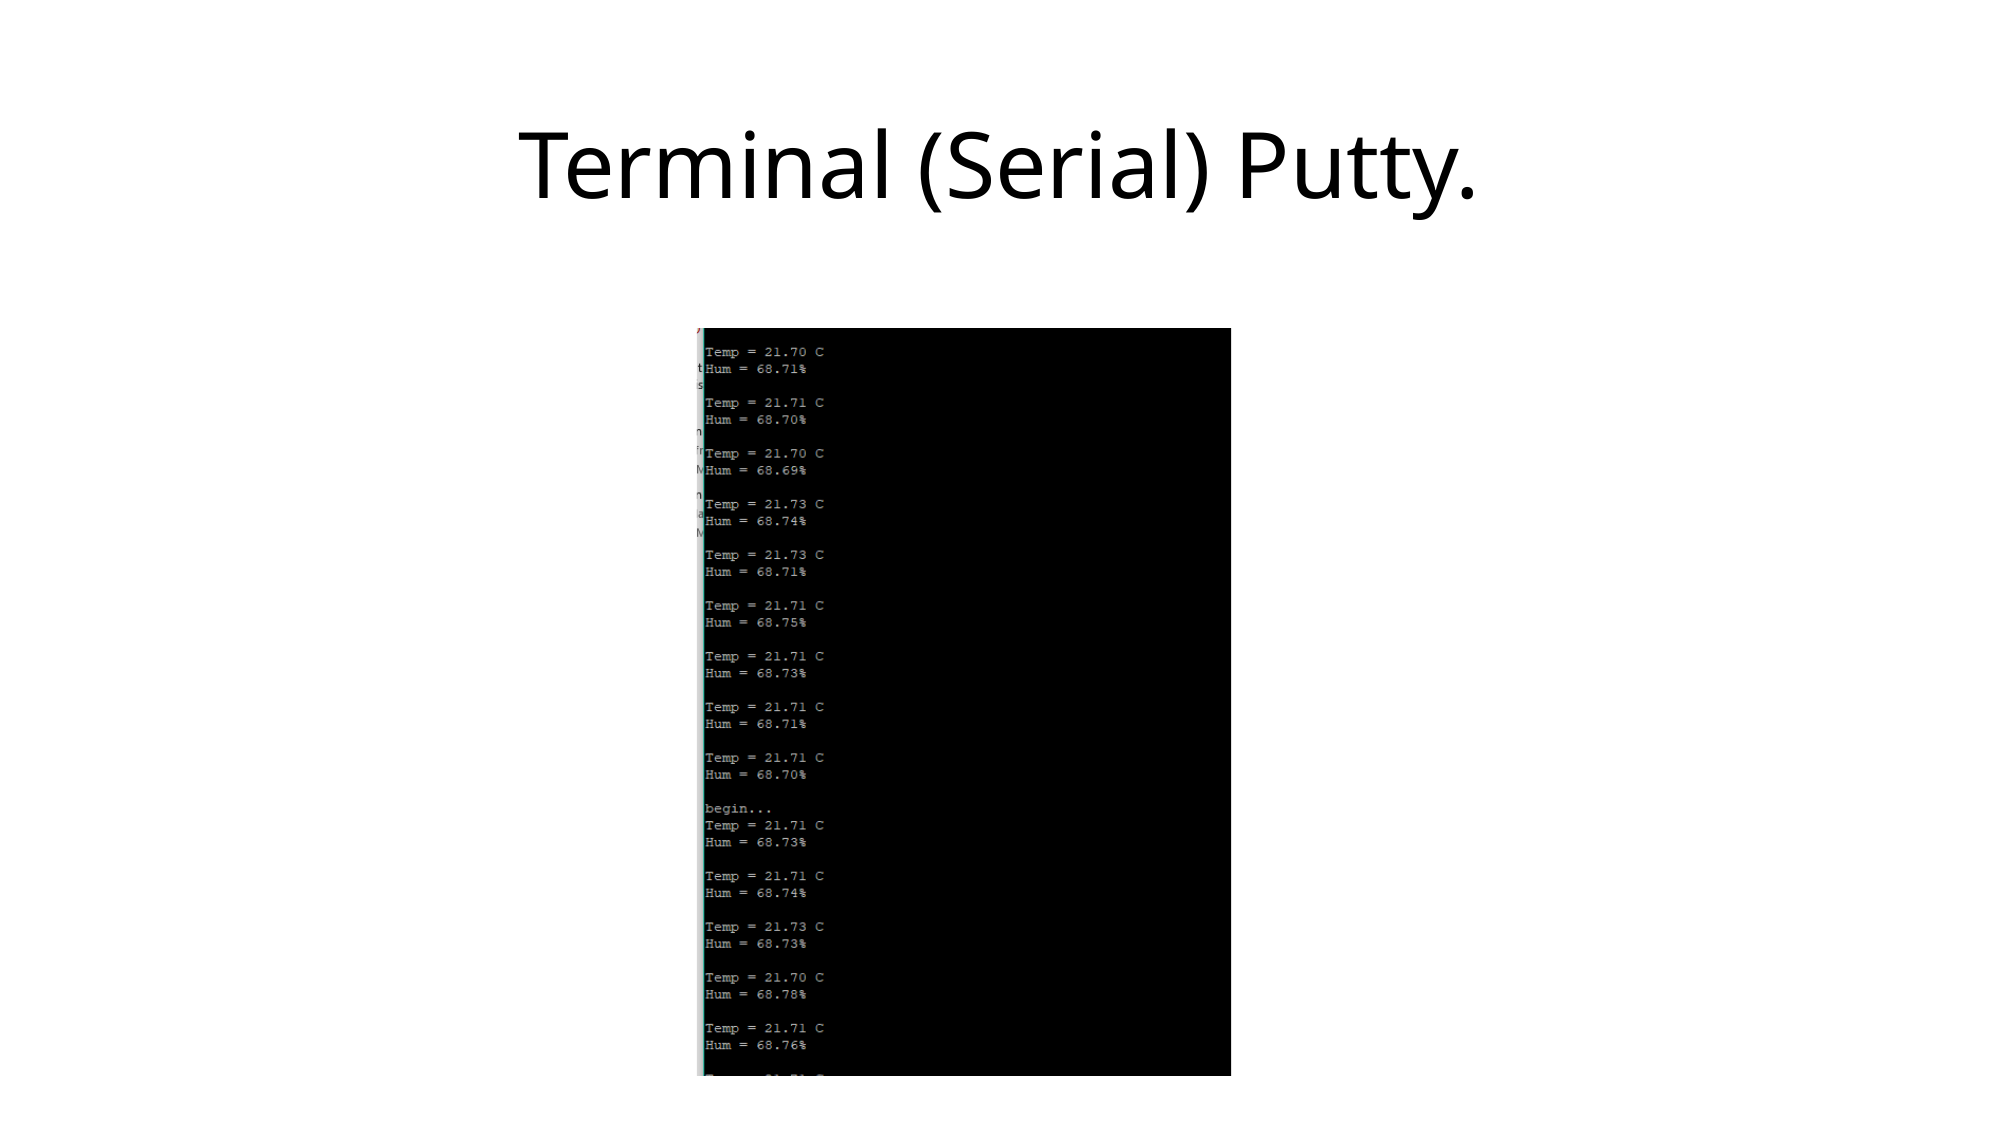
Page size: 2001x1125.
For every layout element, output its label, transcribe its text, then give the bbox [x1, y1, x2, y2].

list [696, 328, 1232, 1076]
title Terminal (Serial) Putty. [137, 59, 1863, 278]
